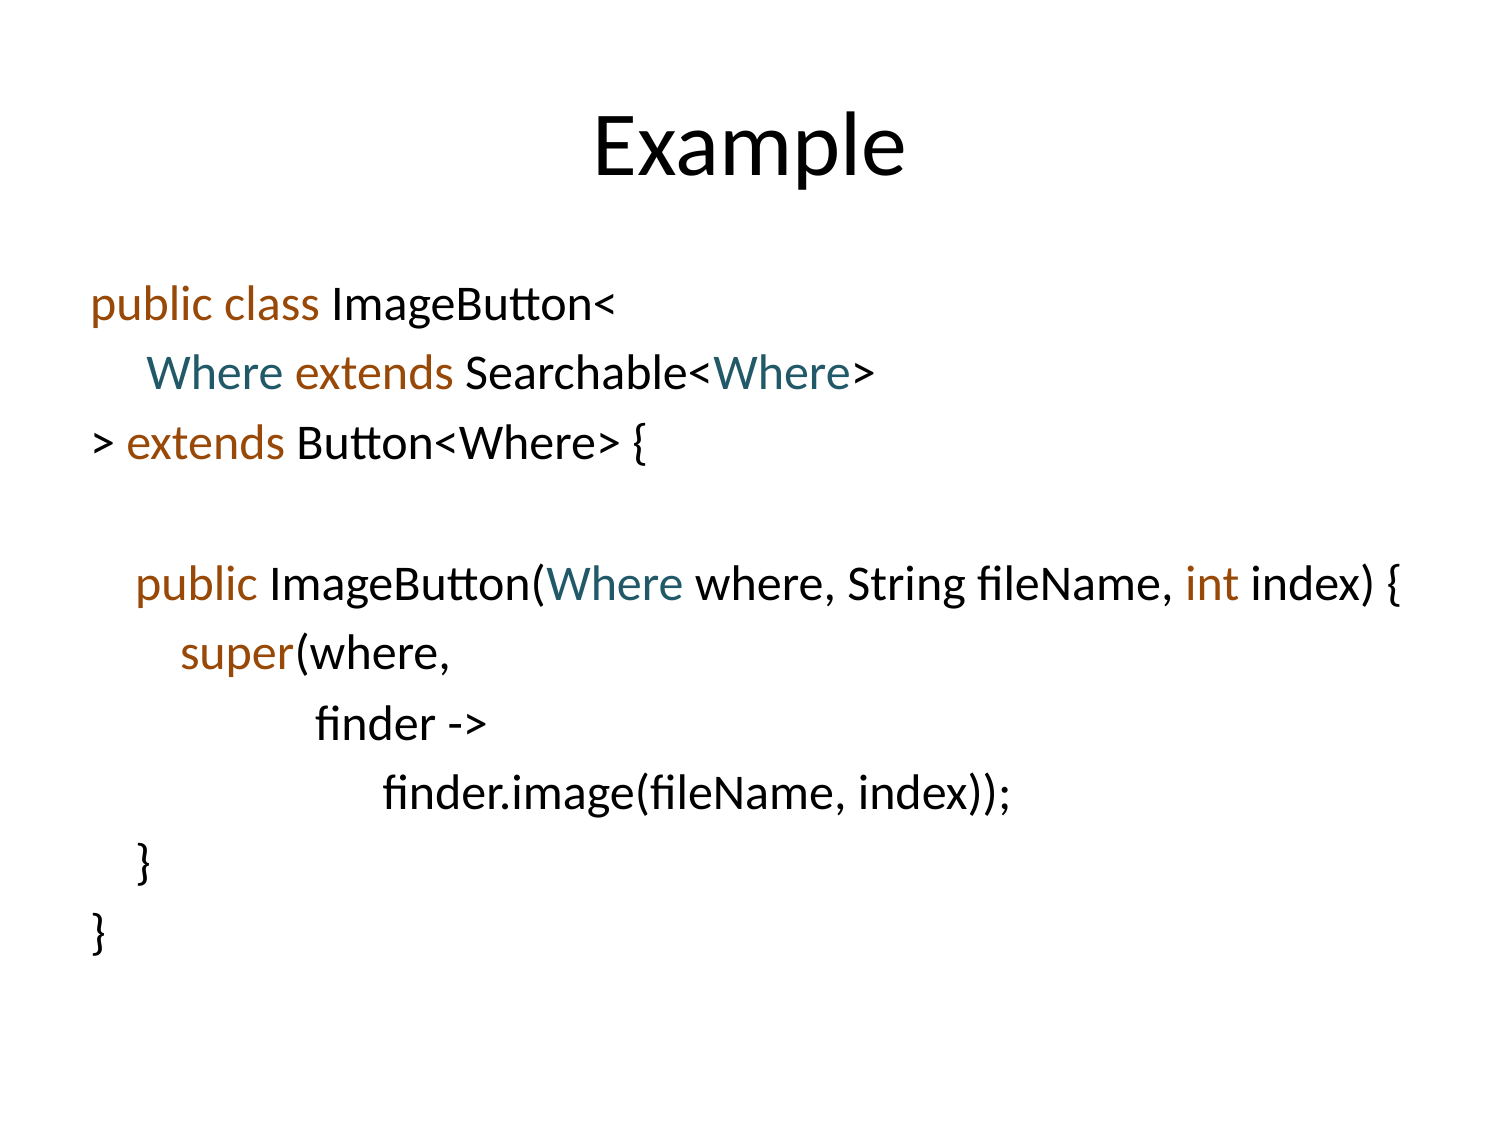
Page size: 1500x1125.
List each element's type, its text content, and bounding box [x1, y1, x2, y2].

title Example [75, 45, 1425, 233]
list public class ImageButton< Where extends Searchable<Where> > extends Button<Where> { public ImageButton(Where where, String fileName, int index) { super(where, finder -> finder.image(fileName, index)); } } [75, 262, 1425, 1005]
